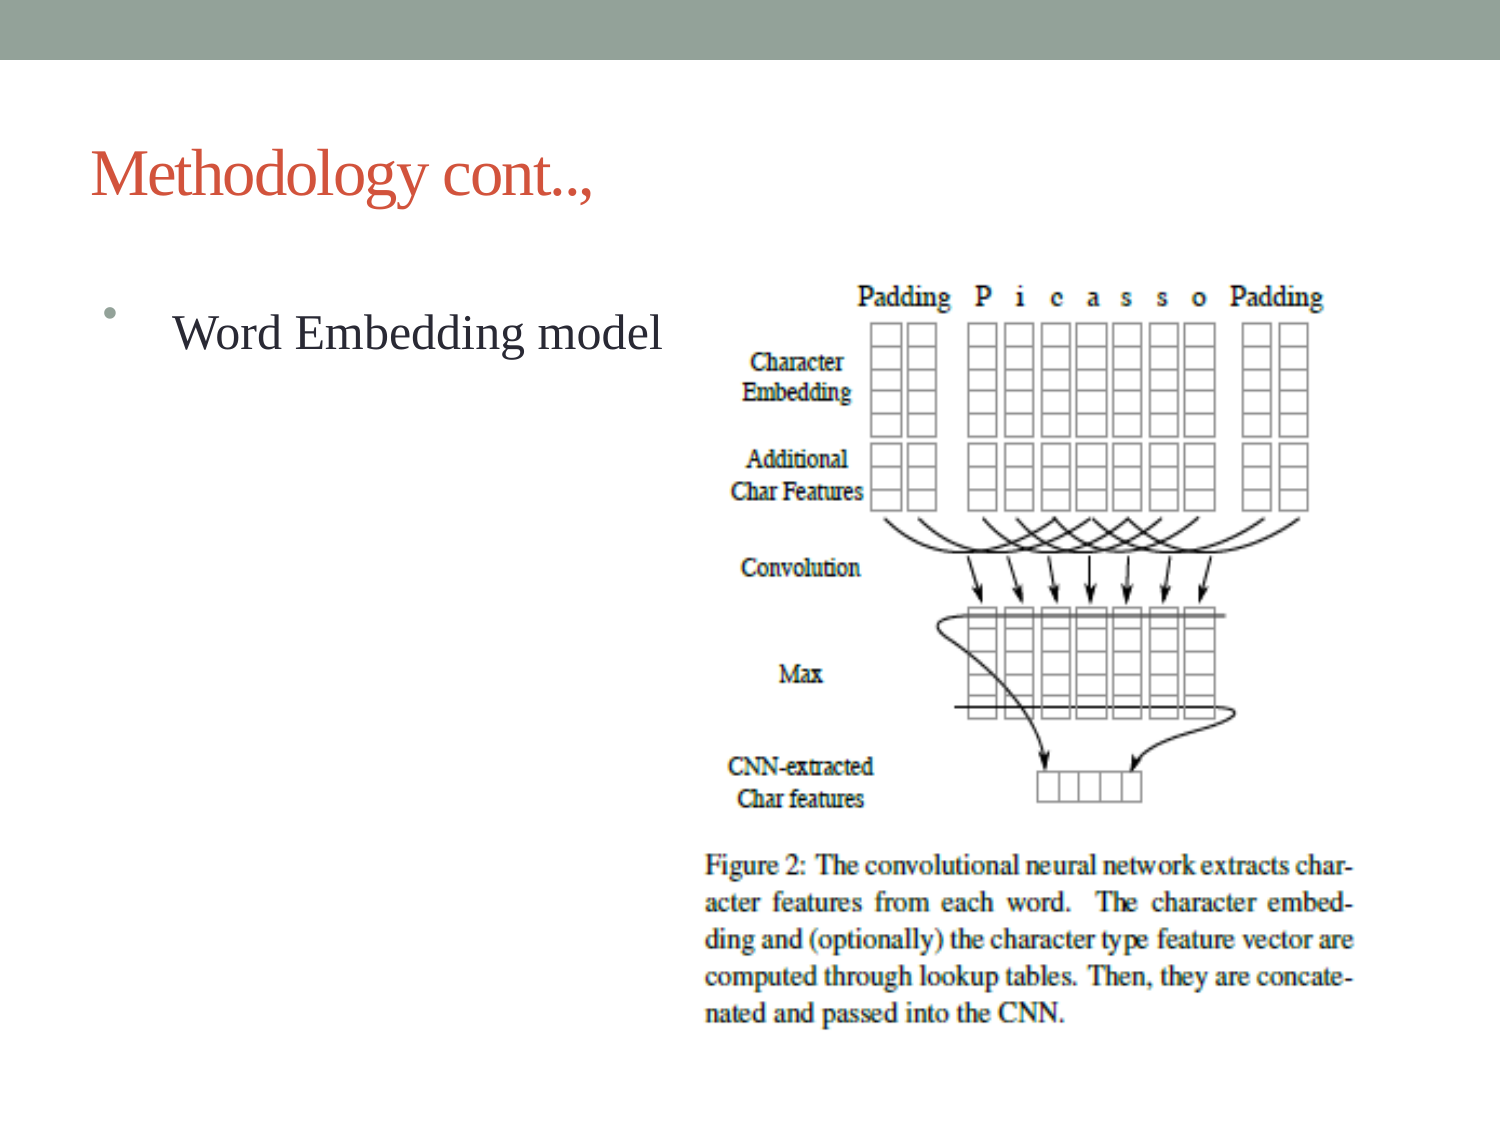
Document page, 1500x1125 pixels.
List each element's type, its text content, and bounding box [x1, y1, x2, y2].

picture [687, 249, 1413, 1037]
list Word Embedding model [87, 249, 1438, 1050]
title Methodology cont.., [75, 87, 1425, 250]
